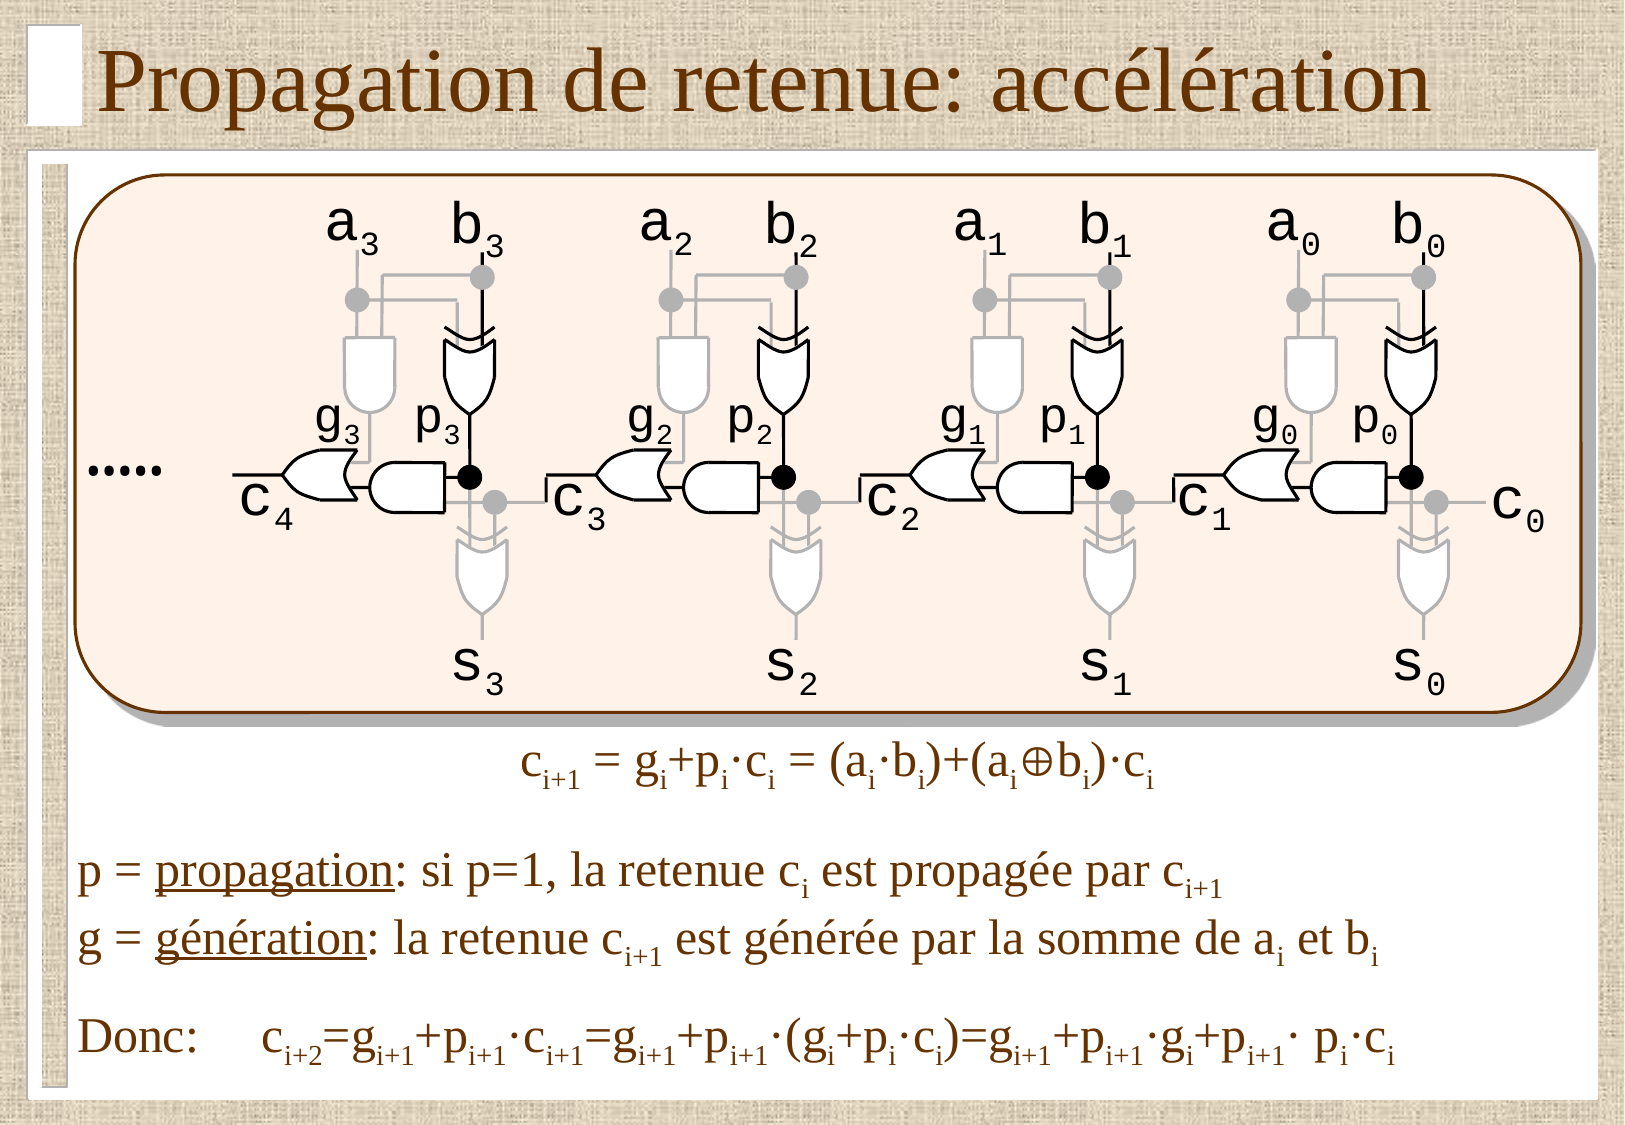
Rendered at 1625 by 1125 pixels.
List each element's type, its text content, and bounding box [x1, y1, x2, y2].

text_box [659, 338, 708, 388]
text_box [799, 377, 809, 401]
text_box [770, 577, 796, 614]
text_box a3 [309, 174, 395, 270]
text_box b1 [1062, 177, 1148, 272]
text_box [771, 541, 820, 613]
text_box [1386, 341, 1435, 393]
text_box [1311, 462, 1336, 513]
text_box c3 [536, 450, 622, 545]
text_box ci+1 = gi+pi·ci = (ai·bi)+(aibi)·ci p = propagation: si p=1, la retenue ci est propagée par ci+1 g = génération: la retenue ci+1 est générée par la somme de ai et bi Donc: ci+2=gi+1+pi+1·ci+1=gi+1+pi+1·(gi+pi·ci)=gi+1+pi+1·gi+pi+1· pi·ci [62, 719, 1612, 1079]
text_box [444, 339, 494, 353]
text_box [1399, 541, 1448, 613]
text_box [1097, 272, 1123, 290]
picture [0, 0, 1625, 1125]
text_box [1398, 527, 1449, 540]
text_box [1423, 577, 1449, 614]
text_box [758, 339, 808, 353]
text_box s2 [748, 614, 834, 710]
text_box [997, 462, 1022, 513]
text_box [344, 287, 370, 313]
text_box c4 [224, 450, 310, 545]
text_box [972, 287, 998, 313]
text_box [1247, 458, 1298, 501]
text_box [387, 388, 395, 406]
text_box [482, 489, 508, 515]
text_box [1109, 489, 1135, 515]
text_box [1398, 577, 1423, 614]
text_box [972, 338, 1022, 388]
text_box [1286, 458, 1299, 501]
text_box [683, 462, 708, 513]
text_box [972, 458, 985, 501]
text_box [770, 539, 820, 553]
text_box [369, 462, 394, 513]
text_box [1385, 339, 1435, 353]
text_box [783, 272, 809, 290]
text_box [344, 458, 358, 501]
text_box [622, 458, 670, 501]
text_box b0 [1376, 177, 1462, 272]
text_box s1 [1062, 614, 1148, 710]
text_box [1336, 463, 1387, 512]
text_box [394, 463, 444, 512]
text_box [482, 577, 508, 614]
text_box [1385, 327, 1436, 340]
text_box [1398, 464, 1424, 490]
text_box [469, 272, 495, 290]
text_box [457, 527, 508, 540]
text_box [458, 541, 508, 613]
text_box c0 [1475, 452, 1561, 547]
text_box [770, 527, 821, 540]
text_box g3 [298, 374, 387, 458]
text_box [1411, 272, 1437, 290]
text_box [796, 489, 822, 515]
text_box g0 [1236, 374, 1324, 458]
text_box [1286, 338, 1336, 388]
text_box [1084, 539, 1134, 553]
text_box c2 [850, 450, 936, 545]
text_box [1012, 388, 1023, 408]
text_box [936, 458, 984, 501]
text_box [1022, 463, 1072, 512]
text_box [1247, 490, 1262, 500]
text_box [759, 341, 808, 389]
text_box [936, 492, 948, 500]
text_box [1424, 378, 1436, 405]
text_box [758, 327, 809, 340]
text_box a1 [937, 174, 1023, 270]
text_box [1423, 489, 1449, 515]
text_box [658, 458, 671, 501]
text_box [1072, 327, 1123, 340]
text_box [771, 464, 797, 490]
text_box [1072, 339, 1122, 353]
text_box c1 [1161, 450, 1247, 545]
text_box [310, 493, 320, 500]
text_box b2 [748, 177, 834, 272]
text_box [444, 327, 495, 340]
text_box [457, 464, 483, 490]
text_box a2 [623, 174, 709, 270]
text_box [1073, 341, 1122, 390]
text_box [1112, 377, 1122, 402]
text_box s3 [434, 614, 520, 710]
text_box [658, 287, 684, 313]
text_box p3 [398, 374, 487, 458]
text_box g2 [611, 374, 699, 458]
text_box [75, 174, 1581, 713]
text_box ••••• [70, 437, 180, 502]
text_box [457, 577, 482, 614]
text_box [1084, 464, 1110, 490]
text_box [622, 492, 634, 500]
text_box [345, 338, 394, 388]
text_box [1084, 527, 1135, 540]
text_box [1398, 539, 1448, 553]
text_box [796, 578, 821, 614]
text_box [1286, 287, 1312, 313]
text_box s0 [1376, 614, 1462, 710]
text_box [699, 388, 709, 408]
text_box [1085, 541, 1134, 613]
text_box p0 [1336, 374, 1424, 458]
text_box g1 [923, 374, 1012, 458]
text_box [708, 463, 758, 512]
text_box a0 [1251, 174, 1337, 270]
text_box p1 [1023, 374, 1112, 458]
text_box p2 [711, 374, 799, 458]
text_box [310, 458, 356, 501]
text_box [1324, 388, 1336, 409]
text_box [1084, 577, 1110, 614]
text_box [487, 377, 495, 399]
text_box [445, 341, 494, 386]
title Propagation de retenue: accélération [81, 24, 1598, 125]
text_box b3 [434, 177, 520, 272]
text_box [1110, 578, 1135, 614]
text_box [457, 539, 507, 553]
